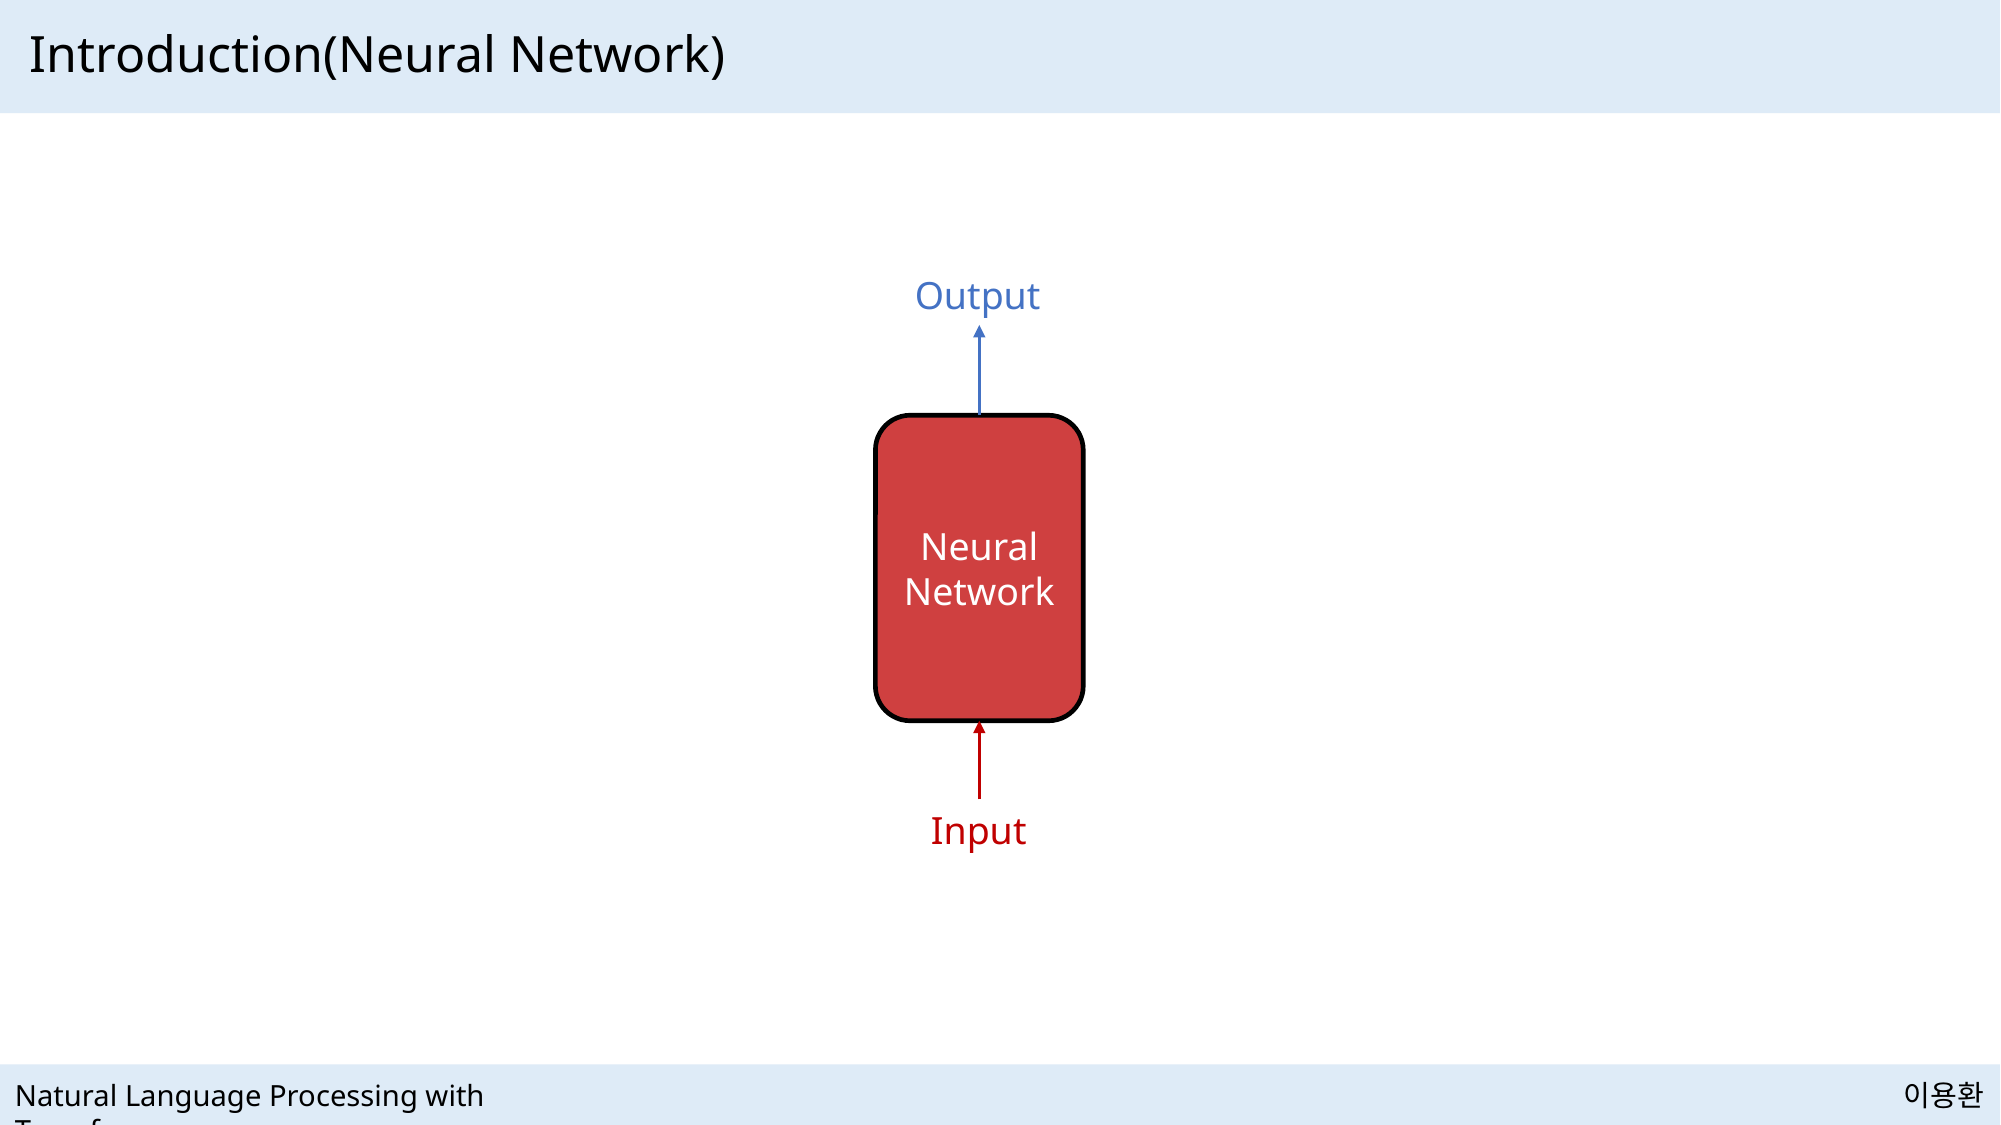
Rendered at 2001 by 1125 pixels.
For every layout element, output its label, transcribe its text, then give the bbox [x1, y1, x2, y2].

title Introduction(Neural Network) [14, 15, 1986, 98]
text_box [875, 264, 1084, 861]
